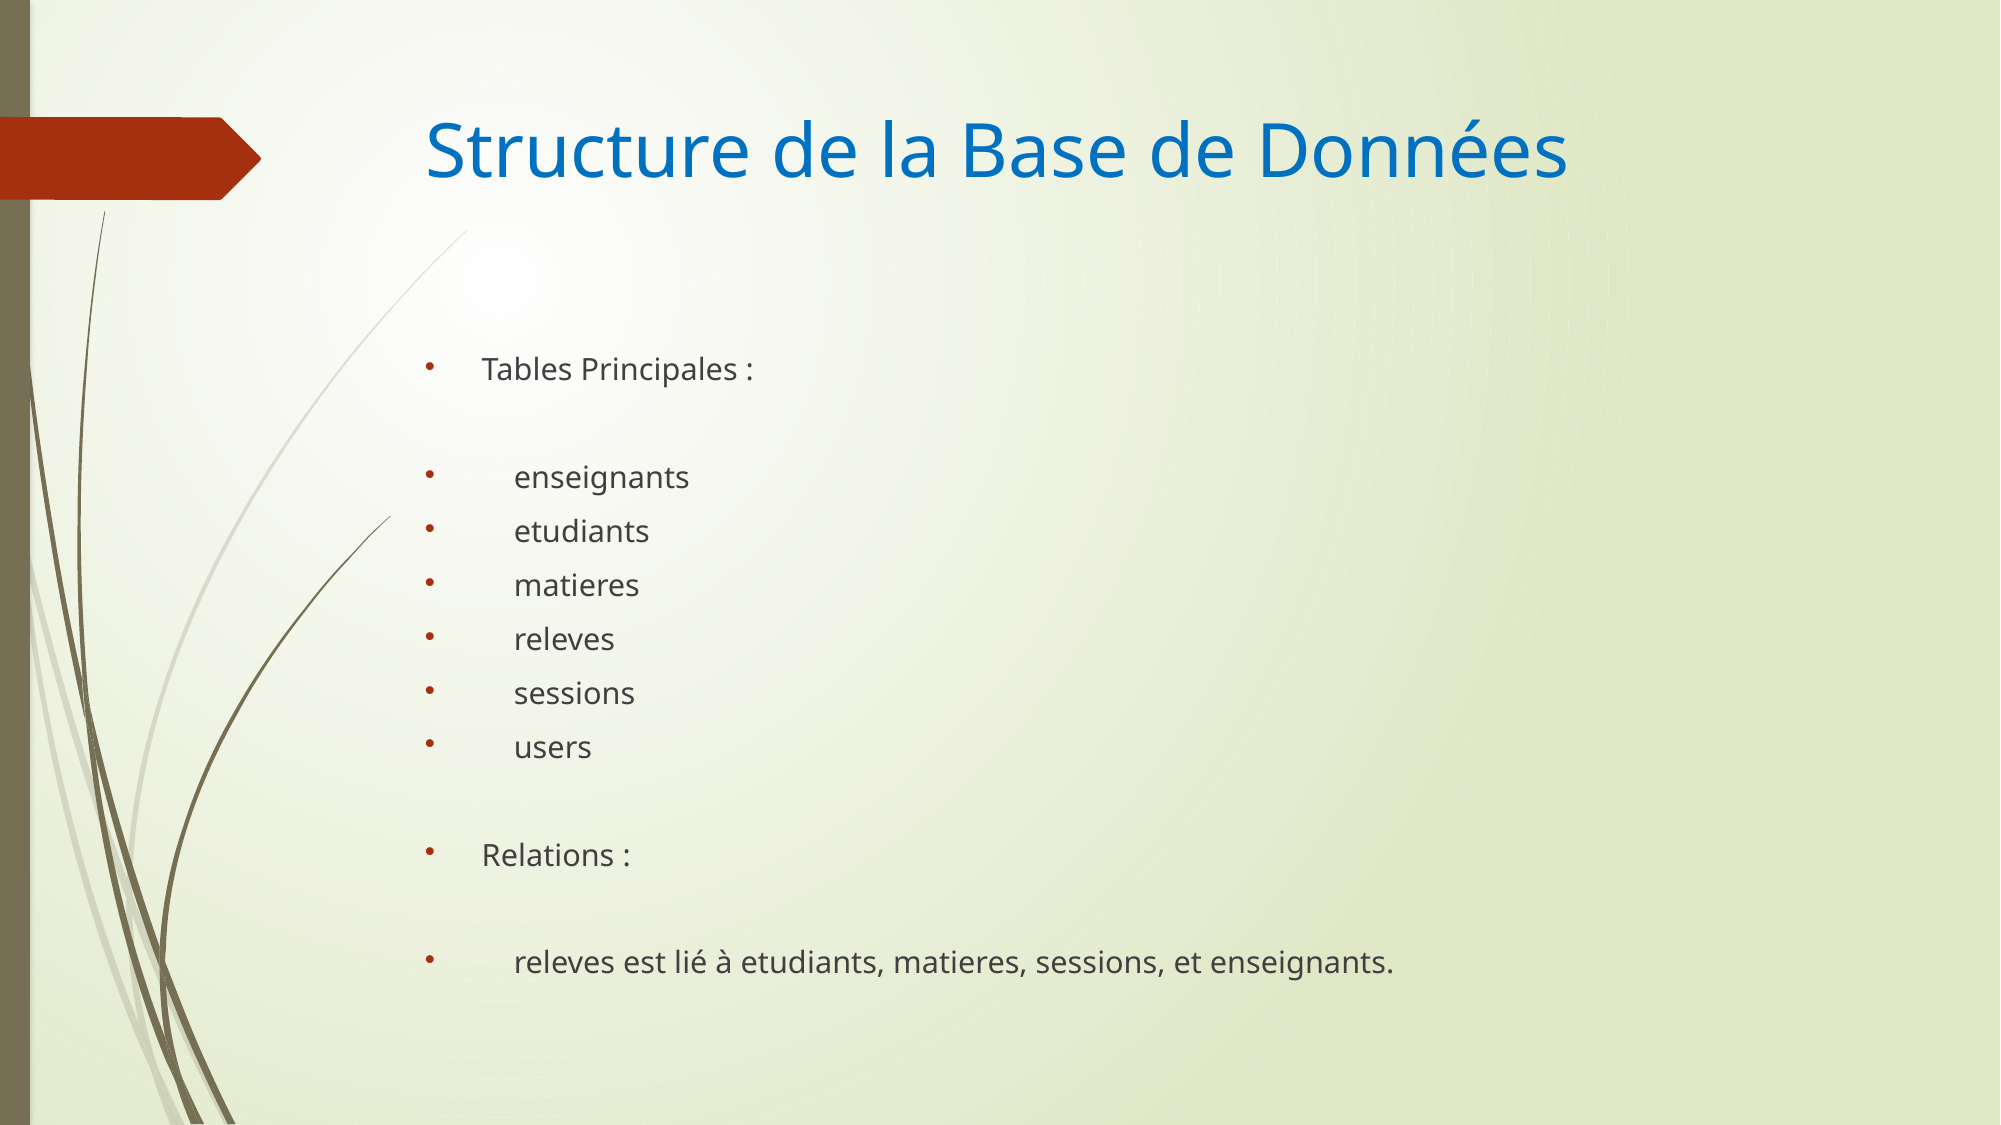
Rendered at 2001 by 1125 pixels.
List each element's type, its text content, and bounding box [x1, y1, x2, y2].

title Structure de la Base de Données [425, 102, 1888, 313]
list Tables Principales : enseignants etudiants matieres releves sessions users Relations : releves est lié à etudiants, matieres, sessions, et enseignants. [424, 350, 1888, 988]
